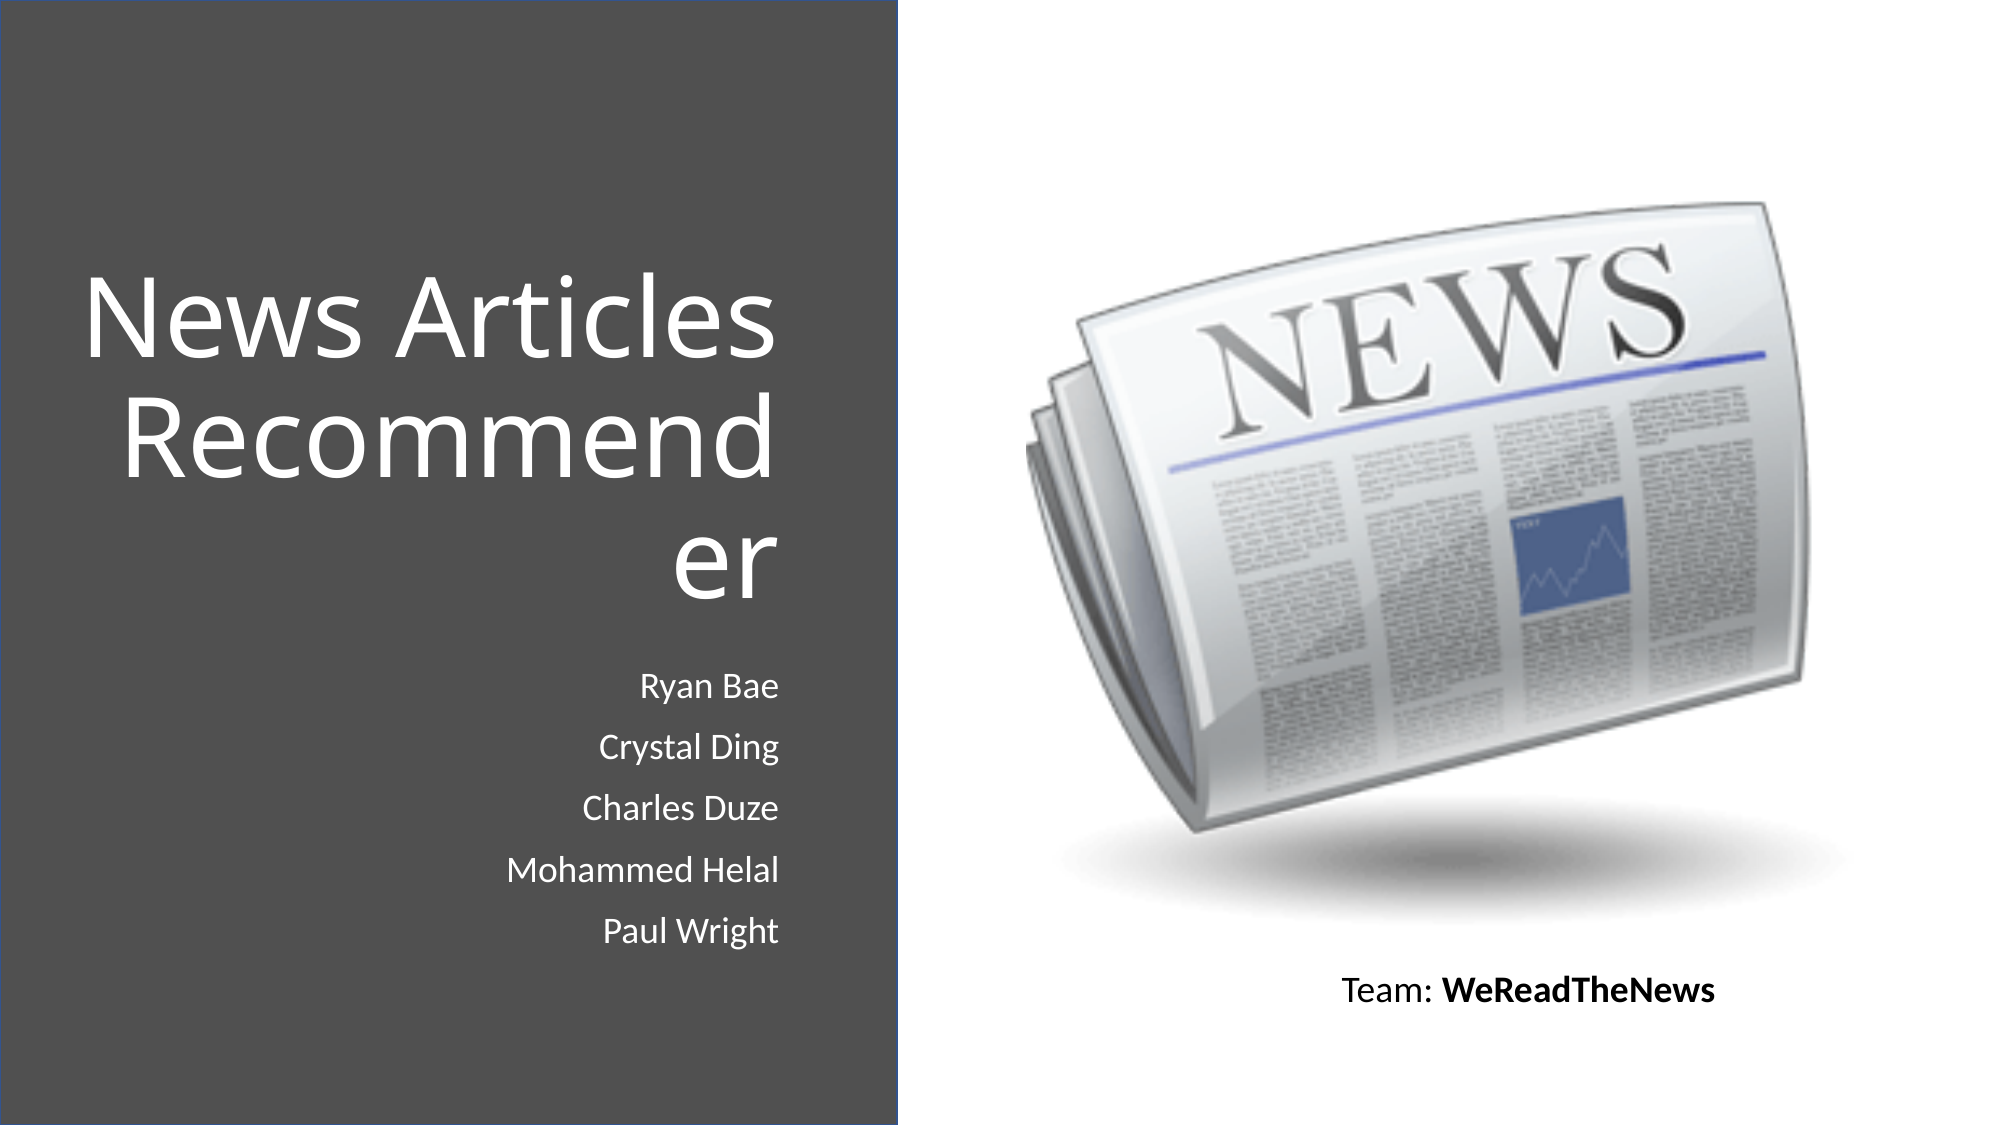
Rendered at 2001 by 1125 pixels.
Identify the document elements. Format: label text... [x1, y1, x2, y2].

picture [1026, 106, 1854, 935]
subtitle Ryan Bae Crystal Ding Charles Duze Mohammed Helal Paul Wright [104, 658, 795, 1021]
text_box [0, 0, 898, 1125]
text_box Team: WeReadTheNews [1326, 957, 1731, 1018]
title News Articles Recommender [63, 131, 795, 630]
